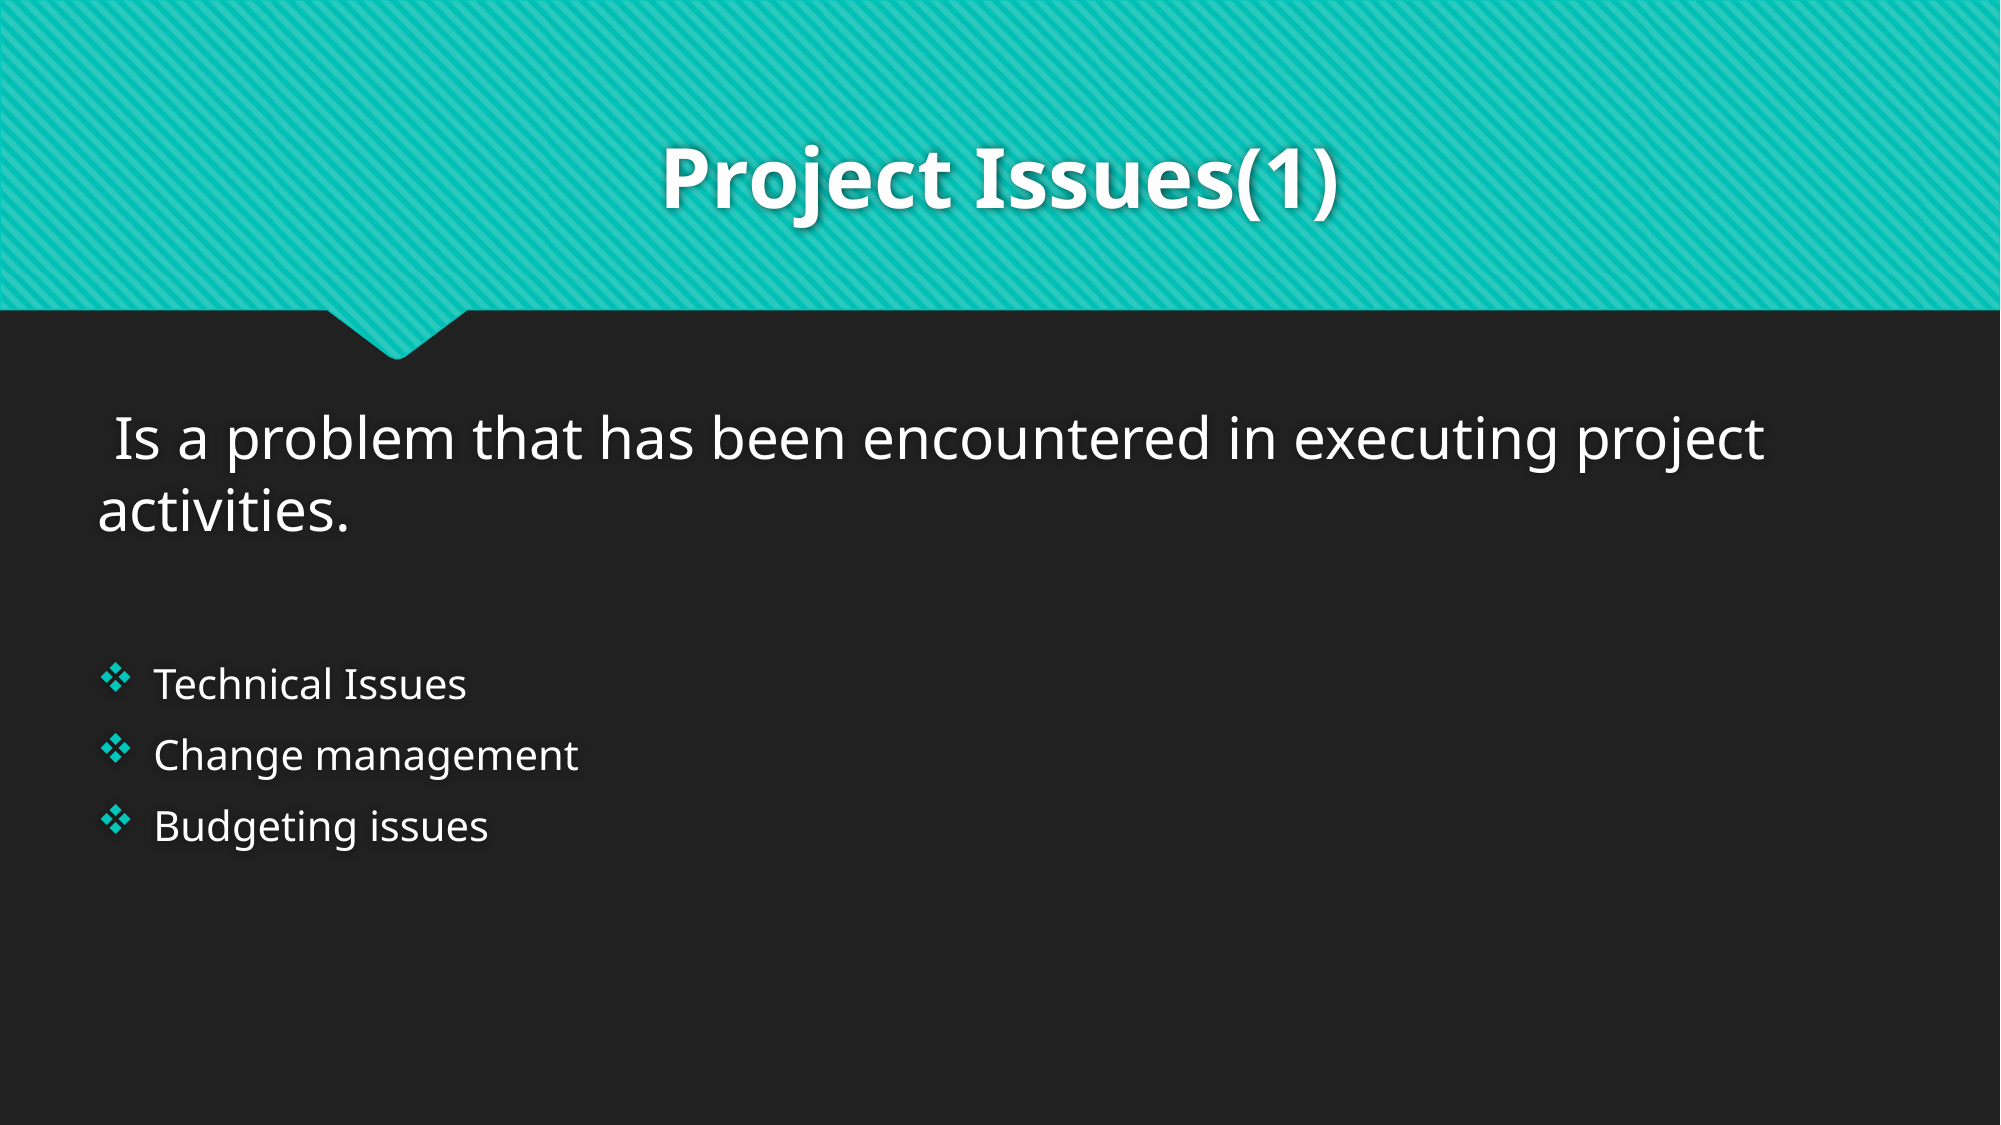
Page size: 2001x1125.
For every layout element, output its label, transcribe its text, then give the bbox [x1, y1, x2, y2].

title Project Issues(1) [132, 73, 1868, 233]
list Is a problem that has been encountered in executing project activities. Technical Issues Change management Budgeting issues [82, 364, 1866, 962]
